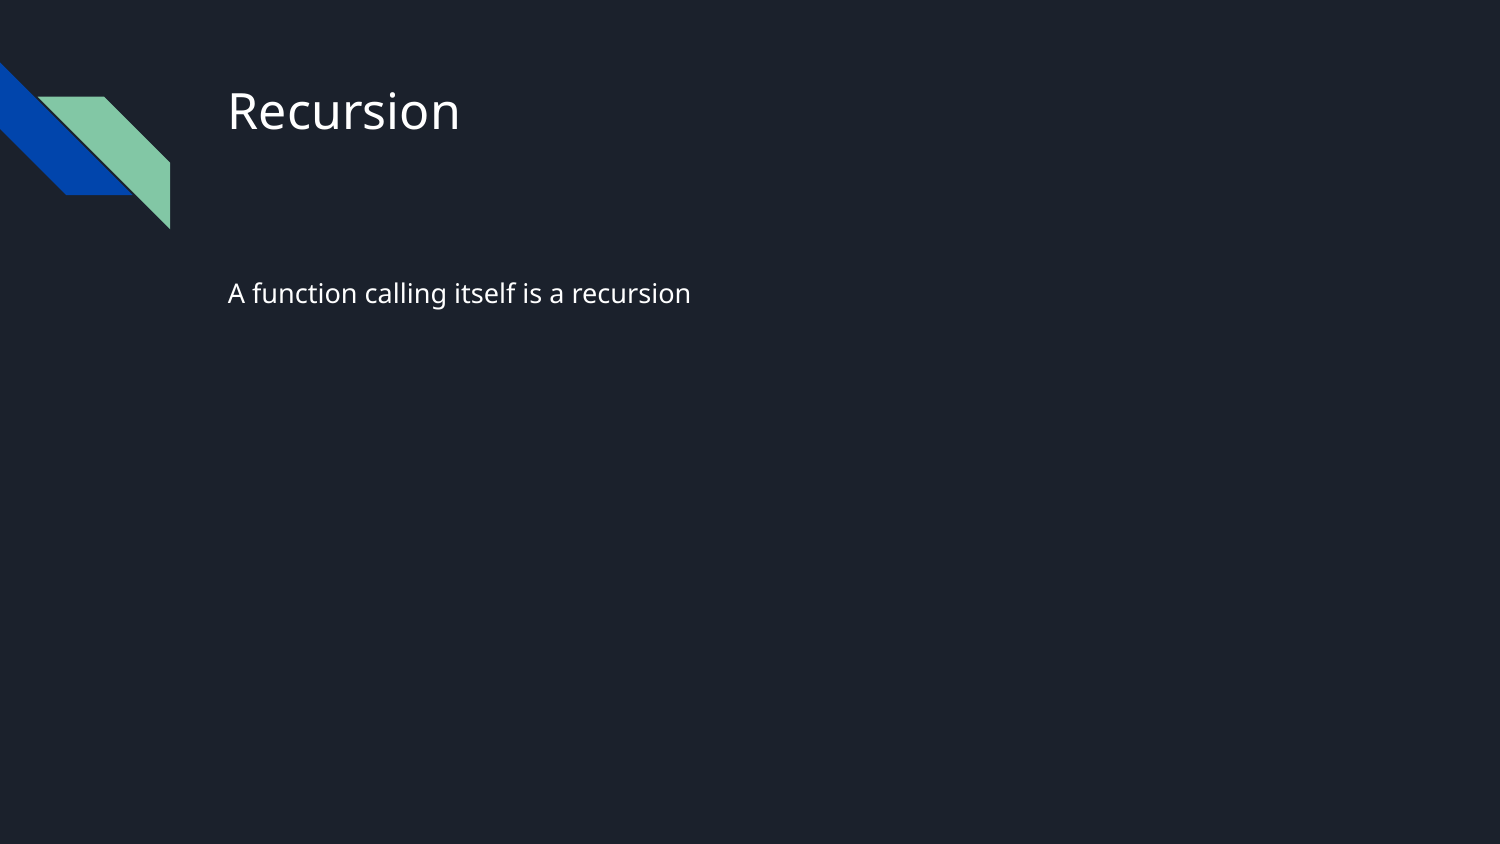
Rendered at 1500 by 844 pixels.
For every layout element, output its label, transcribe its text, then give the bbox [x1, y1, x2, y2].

list A function calling itself is a recursion [212, 257, 1368, 735]
title Recursion [212, 64, 1368, 215]
